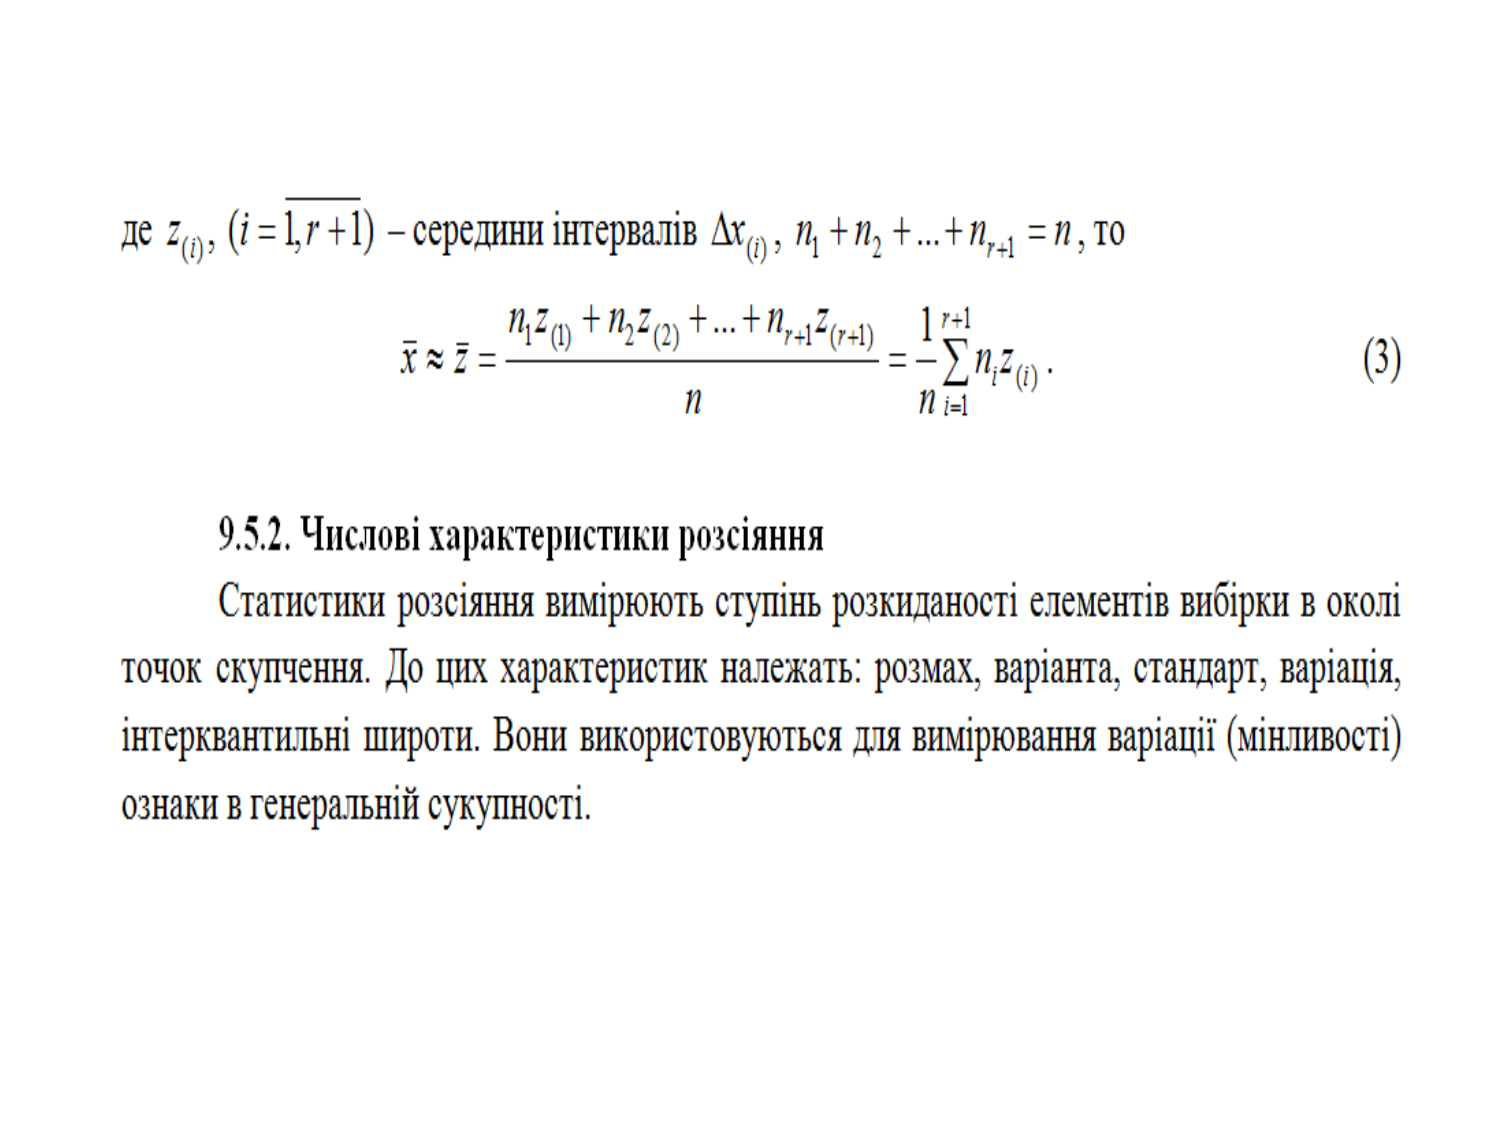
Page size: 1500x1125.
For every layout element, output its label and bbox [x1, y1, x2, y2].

list [74, 160, 1426, 858]
